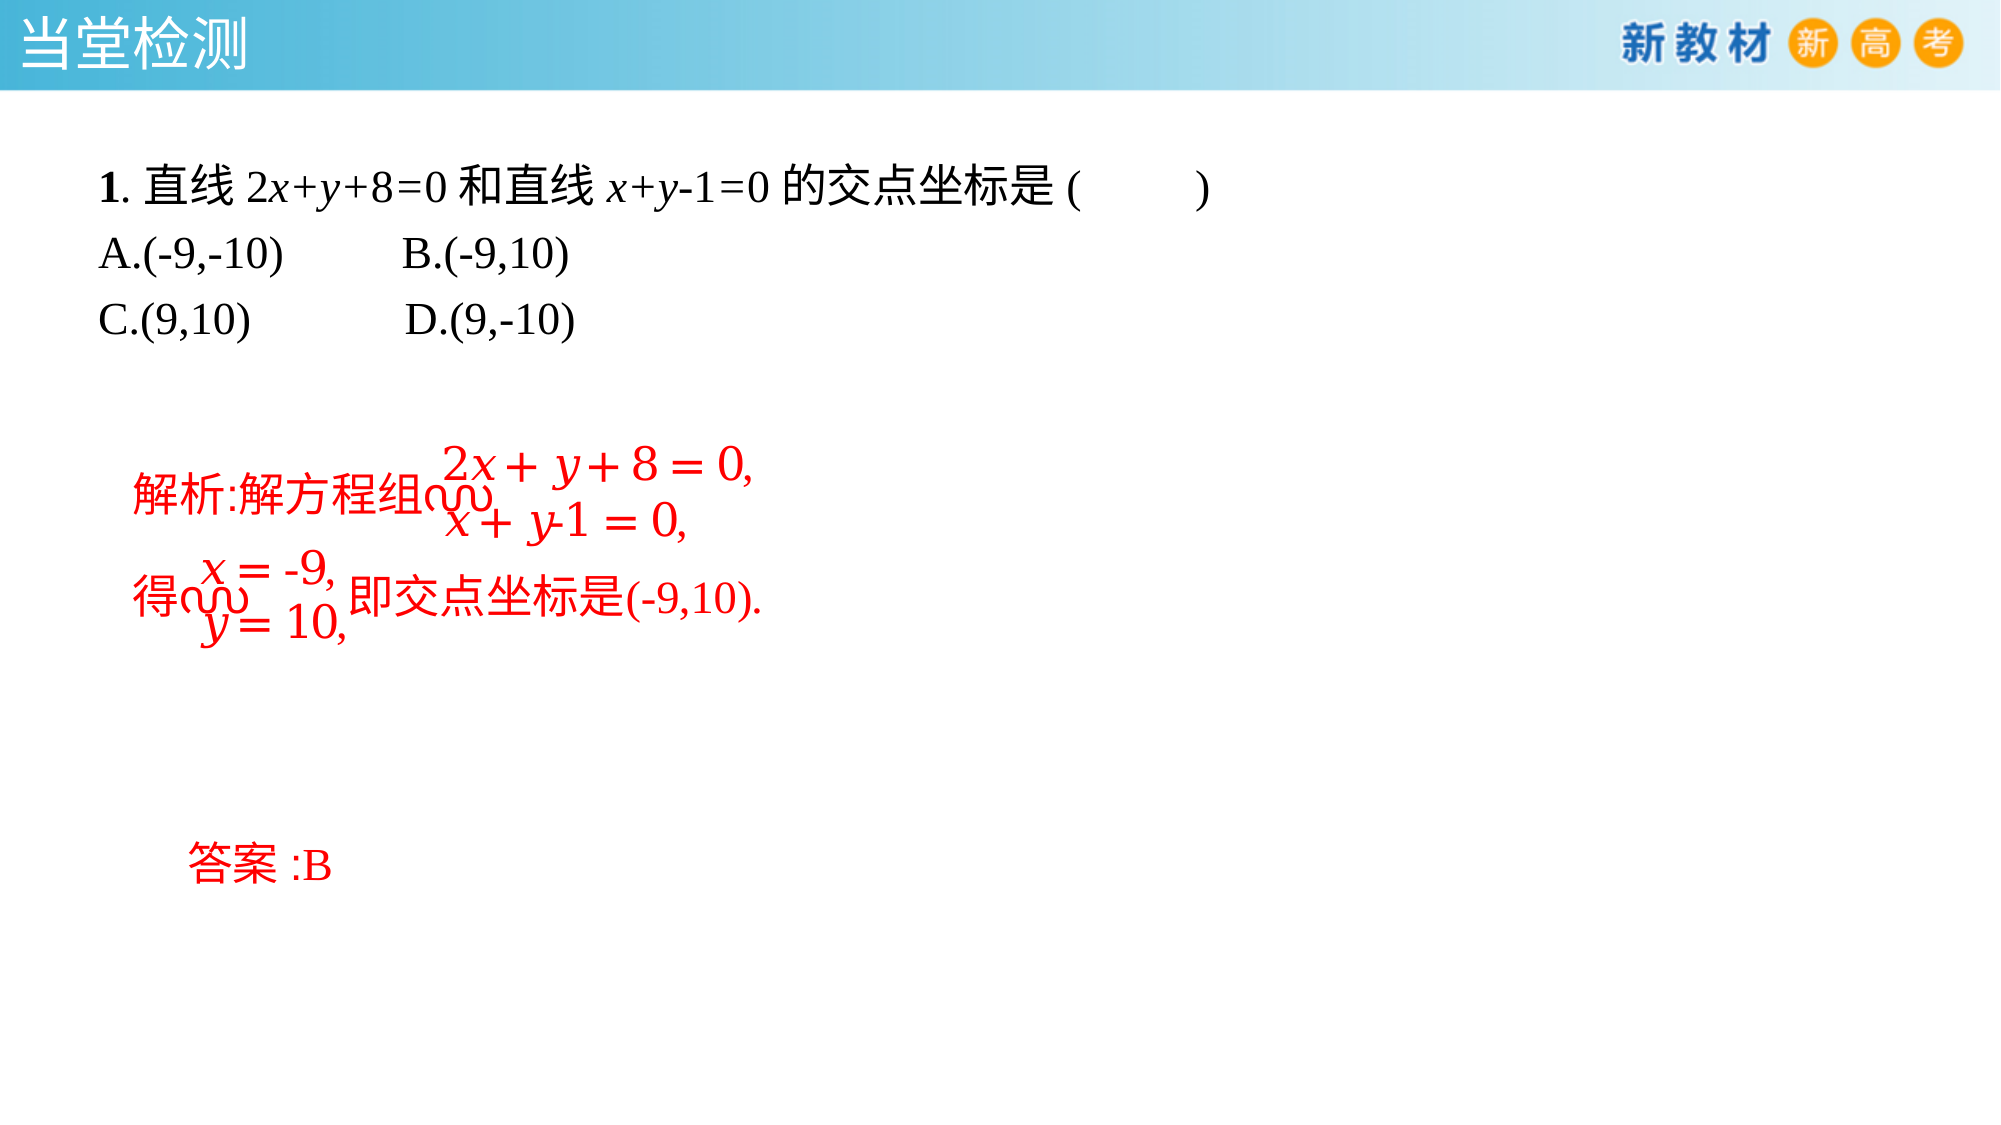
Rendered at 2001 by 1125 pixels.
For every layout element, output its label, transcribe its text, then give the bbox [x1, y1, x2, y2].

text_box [132, 443, 1467, 676]
text_box 1.直线2x+y+8=0和直线x+y-1=0的交点坐标是( ) A.(-9,-10) B.(-9,10) C.(9,10) D.(9,-10) [83, 138, 1417, 351]
text_box 答案:B [172, 816, 360, 897]
picture [0, 0, 2001, 1125]
text_box 当堂检测 [1, 0, 265, 85]
